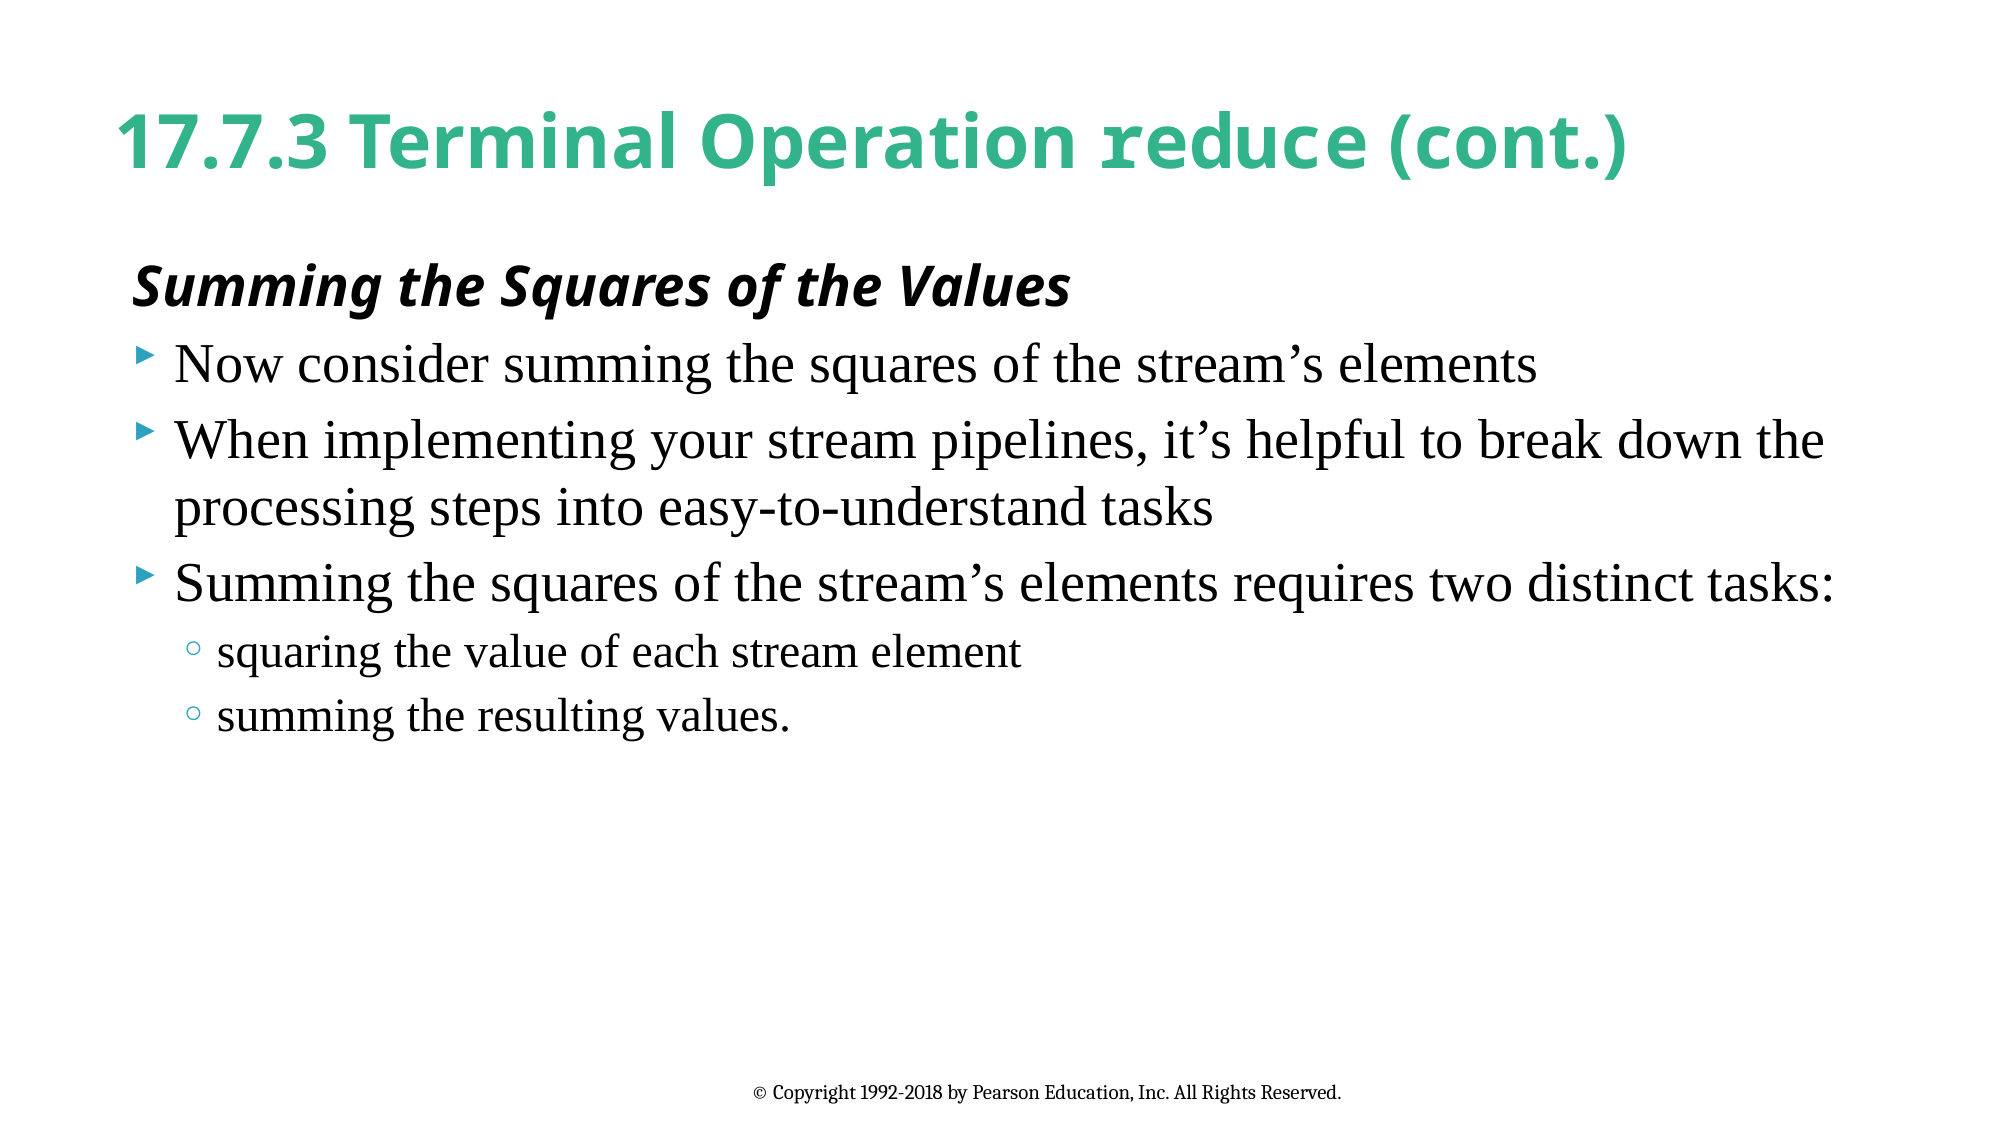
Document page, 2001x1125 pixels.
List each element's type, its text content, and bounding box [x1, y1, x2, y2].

footer © Copyright 1992-2018 by Pearson Education, Inc. All Rights Reserved. [736, 1051, 1892, 1112]
title 17.7.3 Terminal Operation reduce (cont.) [99, 45, 1900, 233]
list Summing the Squares of the Values Now consider summing the squares of the stream’s elements When implementing your stream pipelines, it’s helpful to break down the processing steps into easy-to-understand tasks Summing the squares of the stream’s elements requires two distinct tasks: squaring the value of each stream element summing the resulting values. [99, 242, 1900, 986]
